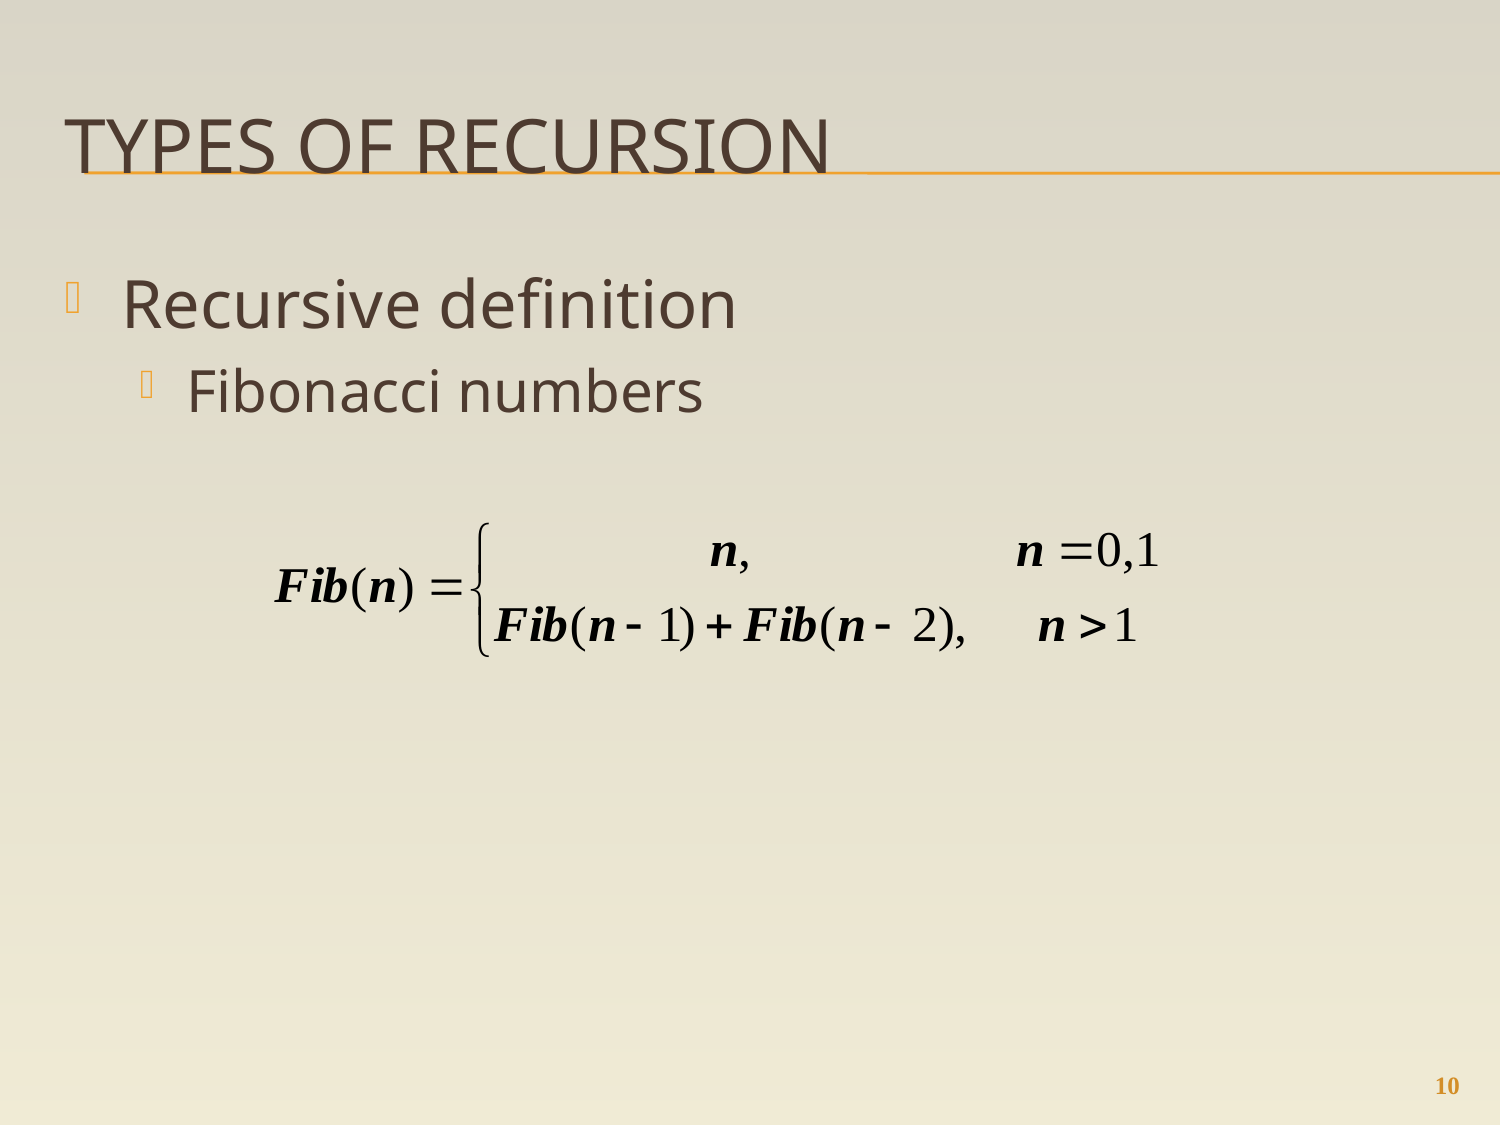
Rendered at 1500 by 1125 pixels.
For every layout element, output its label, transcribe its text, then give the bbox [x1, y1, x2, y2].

text_box [258, 519, 1172, 680]
list Recursive definition Fibonacci numbers [50, 254, 1475, 998]
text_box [265, 514, 1166, 666]
slide_number 10 [1350, 1061, 1475, 1103]
title Types of recursion [50, 75, 1475, 213]
